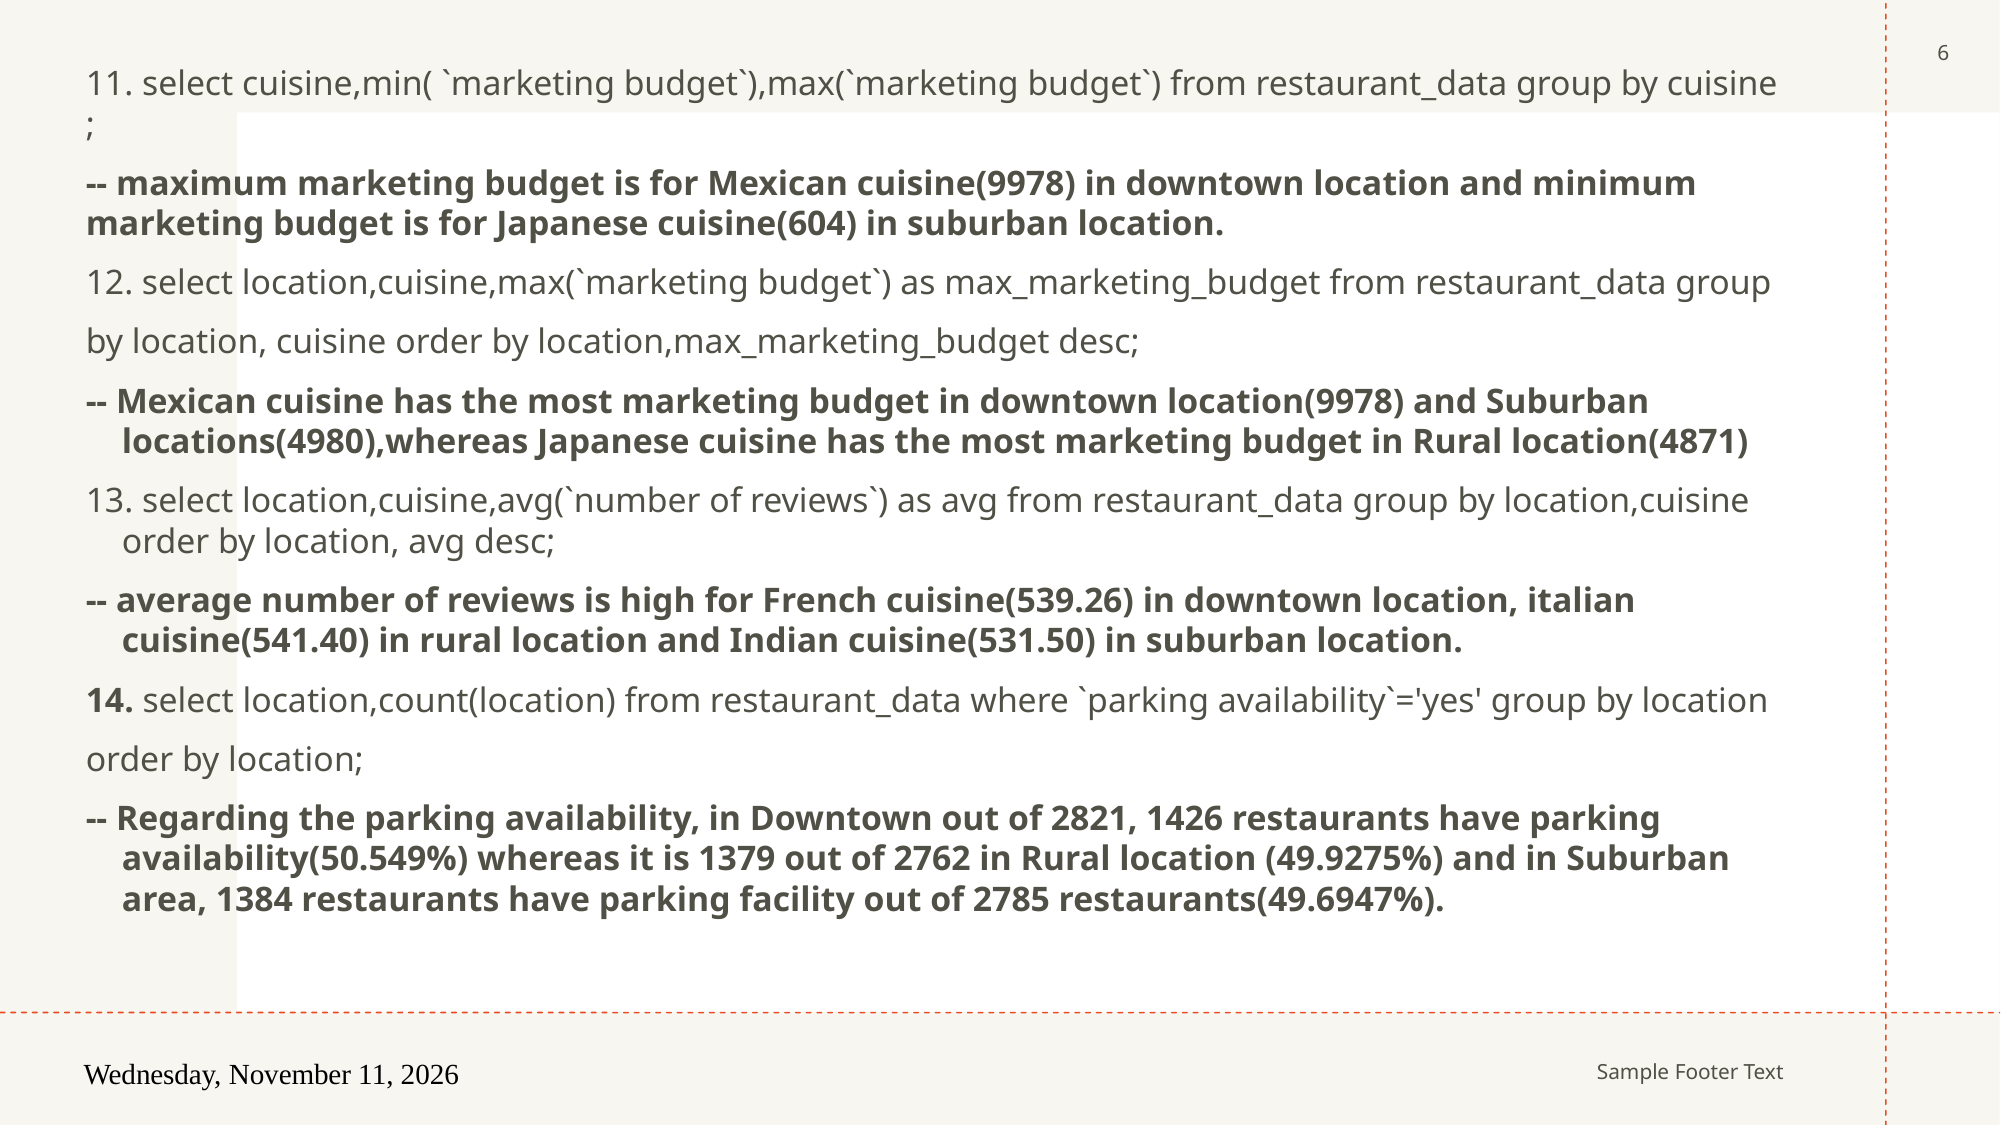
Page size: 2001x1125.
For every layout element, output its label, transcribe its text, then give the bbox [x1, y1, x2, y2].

slide_number 6 [1886, 0, 2000, 110]
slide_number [68, 1020, 519, 1125]
list 11. select cuisine,min( `marketing budget`),max(`marketing budget`) from restaurant_data group by cuisine ; -- maximum marketing budget is for Mexican cuisine(9978) in downtown location and minimum marketing budget is for Japanese cuisine(604) in suburban location. 12. select location,cuisine,max(`marketing budget`) as max_marketing_budget from restaurant_data group by location, cuisine order by location,max_marketing_budget desc; -- Mexican cuisine has the most marketing budget in downtown location(9978) and Suburban locations(4980),whereas Japanese cuisine has the most marketing budget in Rural location(4871) 13. select location,cuisine,avg(`number of reviews`) as avg from restaurant_data group by location,cuisine order by location, avg desc; -- average number of reviews is high for French cuisine(539.26) in downtown location, italian cuisine(541.40) in rural location and Indian cuisine(531.50) in suburban location. 14. select location,count(location) from restaurant_data where `parking availability`='yes' group by location order by location; -- Regarding the parking availability, in Downtown out of 2821, 1426 restaurants have parking availability(50.549%) whereas it is 1379 out of 2762 in Rural location (49.9275%) and in Suburban area, 1384 restaurants have parking facility out of 2785 restaurants(49.6947%). [70, 54, 1801, 990]
footer Sample Footer Text [618, 1020, 1799, 1125]
